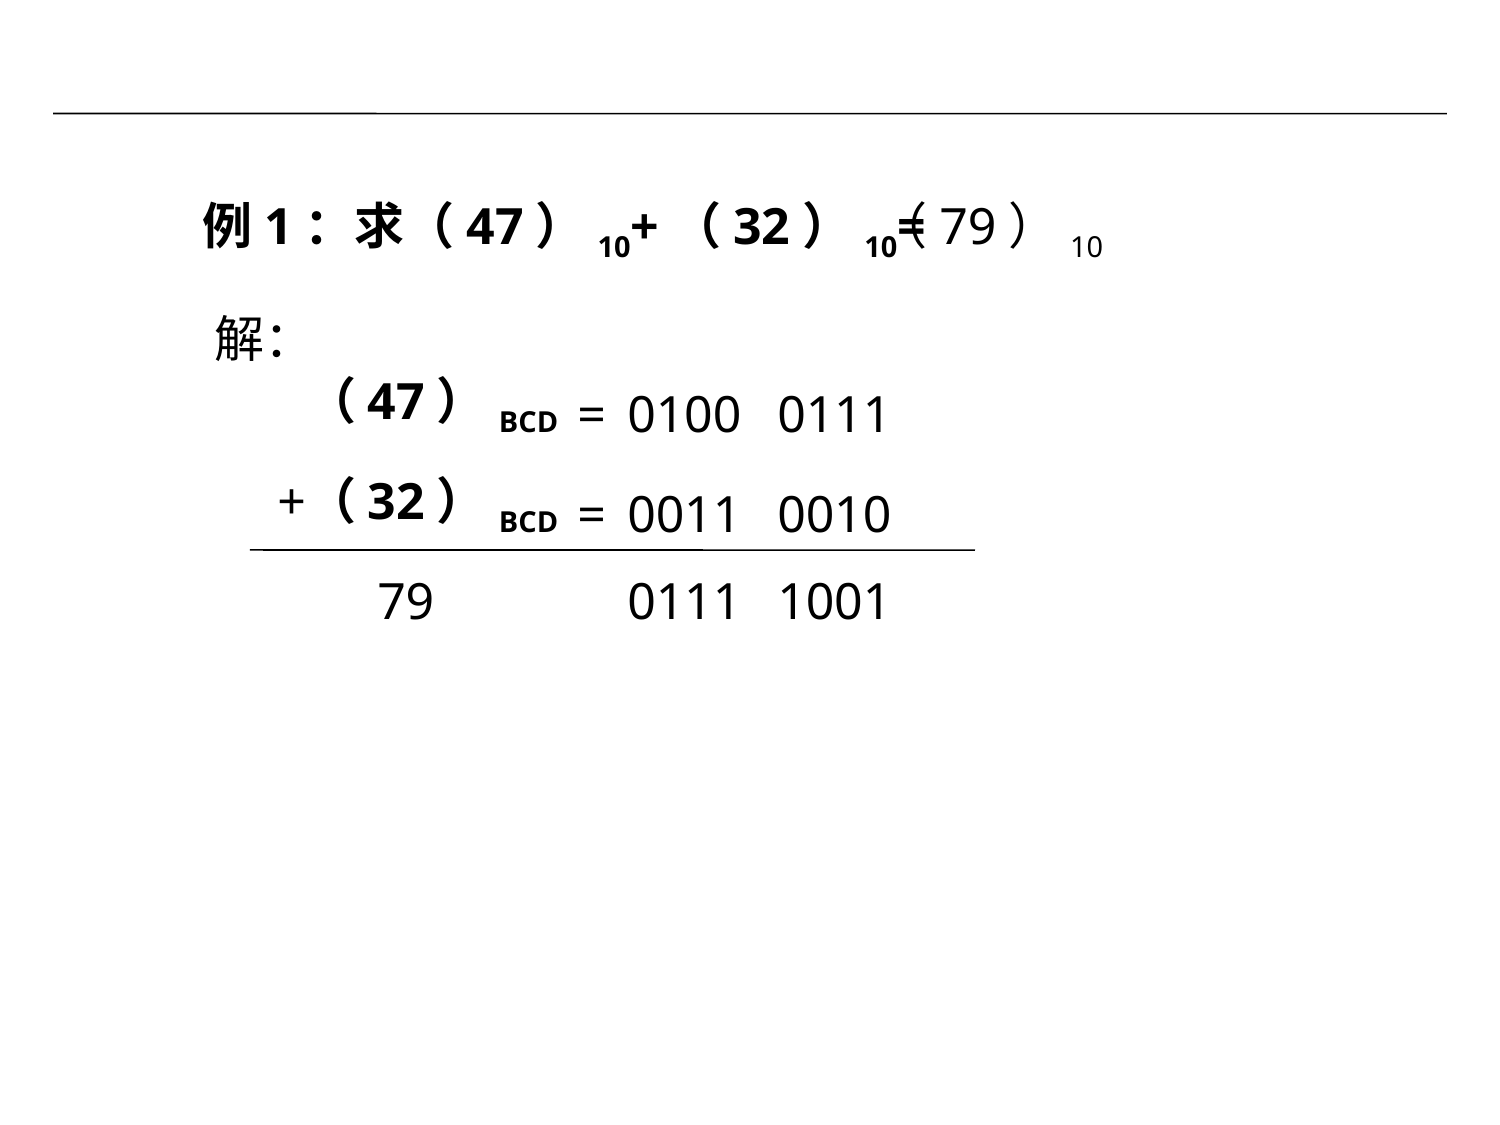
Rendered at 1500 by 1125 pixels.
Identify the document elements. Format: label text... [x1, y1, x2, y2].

text_box 0011 [612, 474, 762, 550]
text_box （79）10 [862, 187, 1125, 271]
text_box 解： [200, 299, 373, 375]
text_box 0111 [612, 562, 775, 638]
text_box 0100 [612, 374, 762, 450]
text_box 79 [362, 562, 463, 638]
text_box 0010 [762, 474, 938, 550]
text_box 例1：求（47）10+（32）10= [187, 187, 862, 271]
text_box + [262, 462, 291, 538]
text_box （32）BCD [291, 462, 574, 546]
text_box = [562, 374, 612, 450]
text_box 0111 [762, 374, 975, 450]
text_box = [562, 474, 612, 550]
text_box （47）BCD [291, 362, 574, 446]
text_box 1001 [775, 562, 913, 638]
